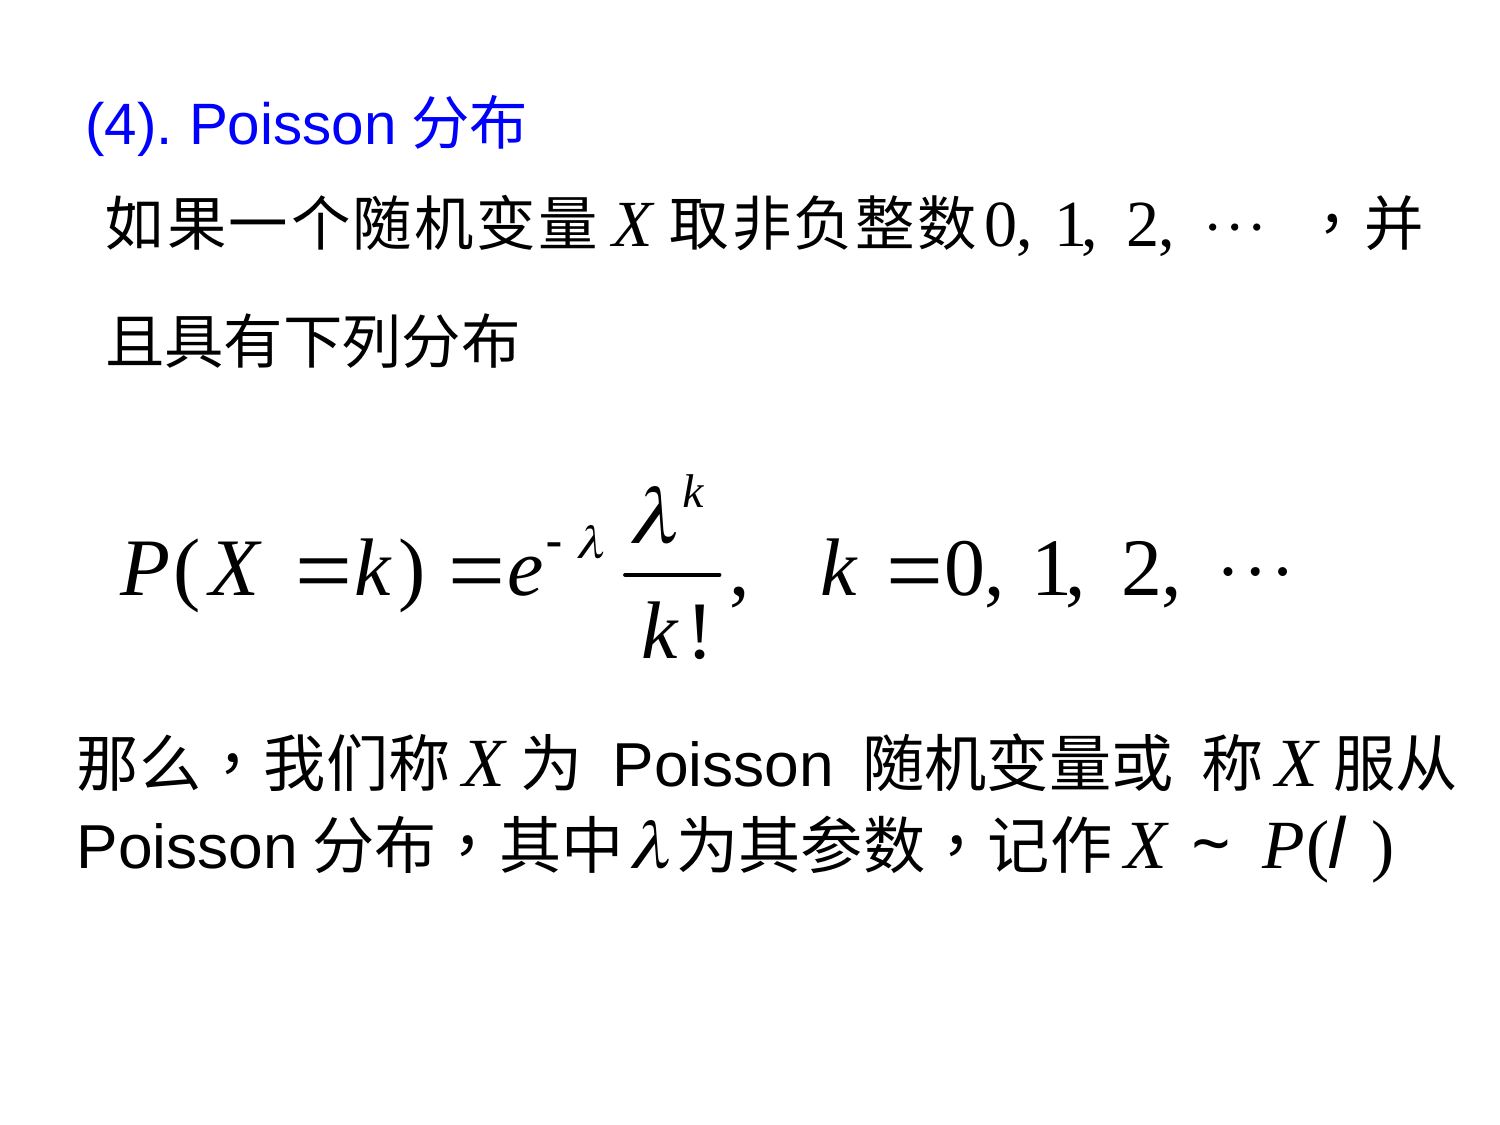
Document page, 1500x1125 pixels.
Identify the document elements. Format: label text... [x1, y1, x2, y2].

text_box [104, 190, 1424, 494]
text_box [76, 727, 1456, 1047]
text_box (4). Poisson分布 [55, 79, 819, 164]
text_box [110, 502, 1299, 669]
